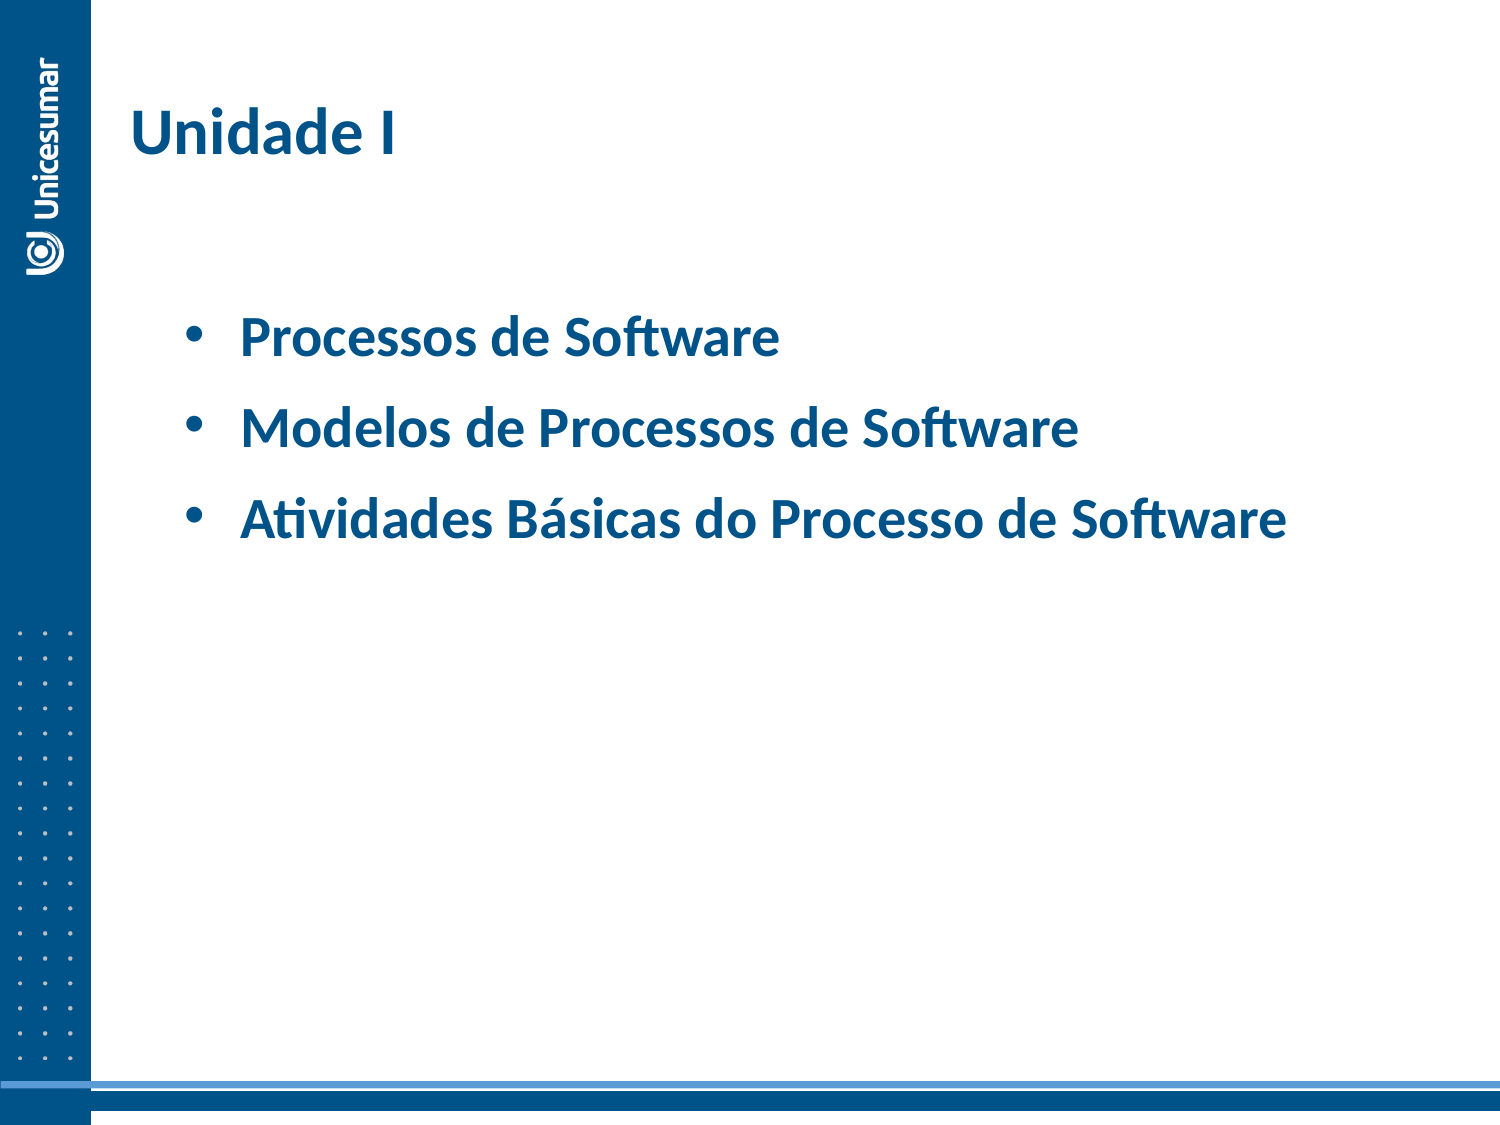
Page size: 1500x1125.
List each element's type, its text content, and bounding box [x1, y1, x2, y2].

picture [18, 631, 83, 1060]
list Unidade I [115, 96, 1412, 170]
picture [27, 58, 64, 275]
list Processos de Software Modelos de Processos de Software Atividades Básicas do Processo de Software [169, 290, 1500, 821]
